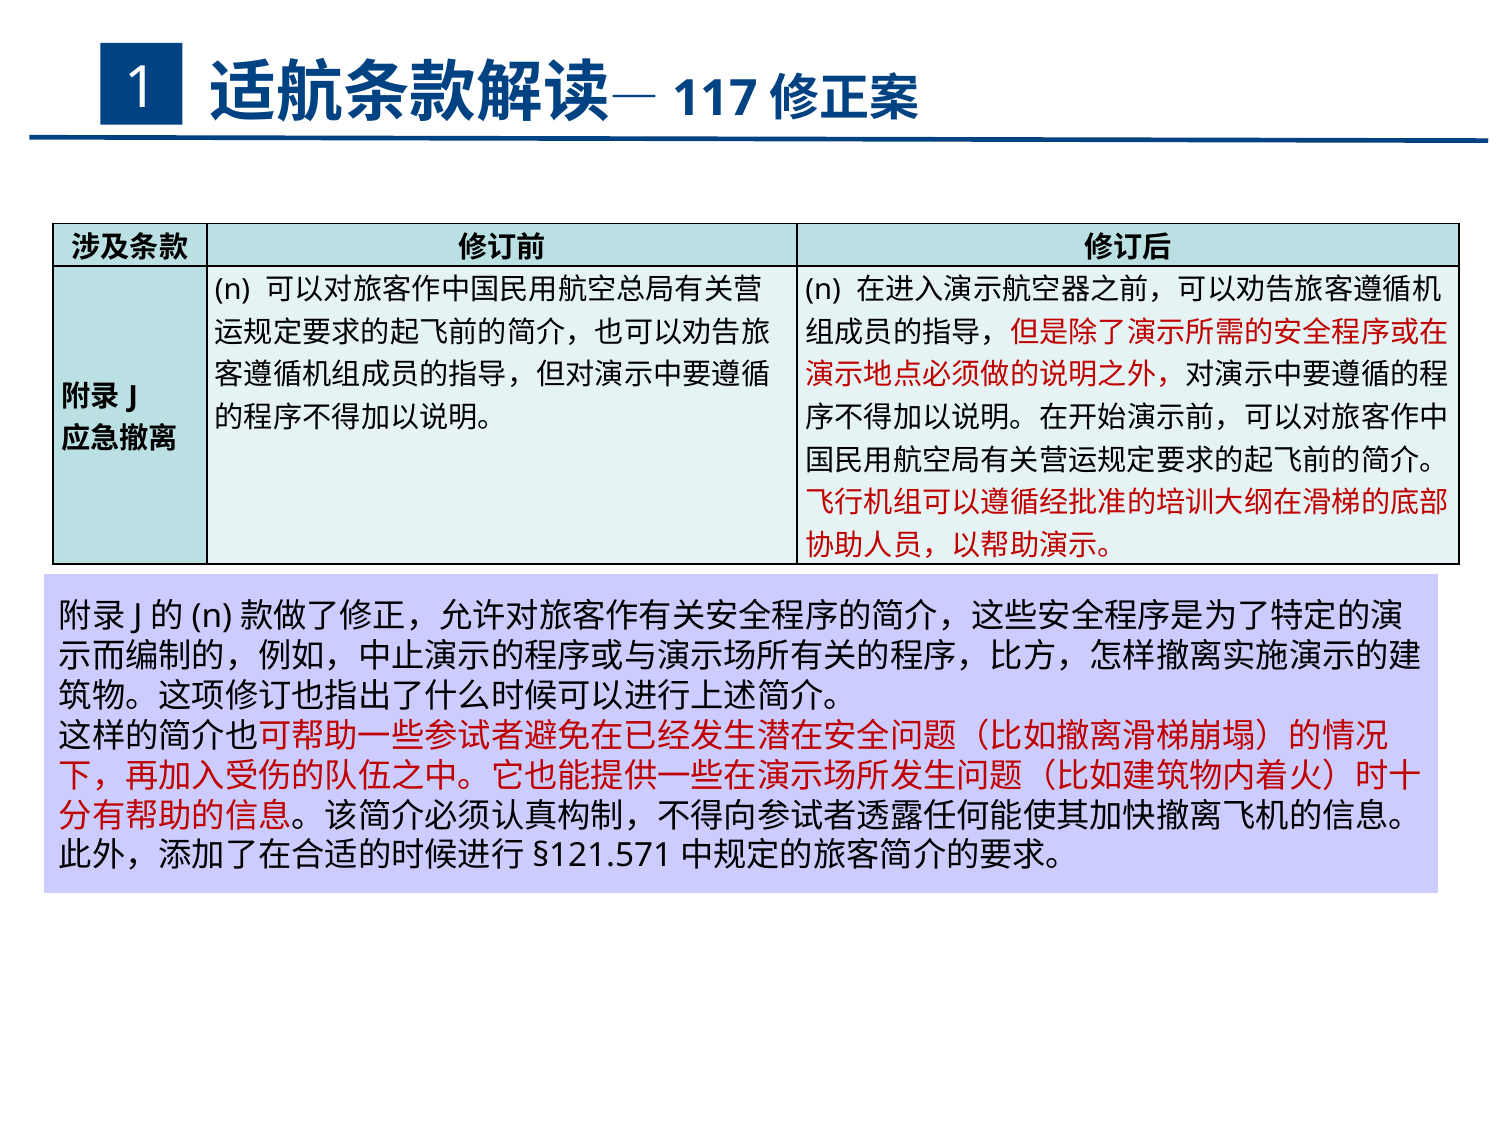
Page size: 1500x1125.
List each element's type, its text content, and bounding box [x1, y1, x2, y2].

title 适航条款解读—117修正案 [194, 41, 1133, 138]
table_header 修订前 [208, 224, 796, 265]
table_header 涉及条款 [54, 224, 206, 265]
text_box 附录J的(n)款做了修正，允许对旅客作有关安全程序的简介，这些安全程序是为了特定的演示而编制的，例如，中止演示的程序或与演示场所有关的程序，比方，怎样撤离实施演示的建筑物。这项修订也指出了什么时候可以进行上述简介。 这样的简介也可帮助一些参试者避免在已经发生潜在安全问题（比如撤离滑梯崩塌）的情况下，再加入受伤的队伍之中。它也能提供一些在演示场所发生问题（比如建筑物内着火）时十分有帮助的信息。该简介必须认真构制，不得向参试者透露任何能使其加快撤离飞机的信息。此外，添加了在合适的时候进行§121.571中规定的旅客简介的要求。 [0, 565, 1440, 895]
text_box 1 [98, 41, 184, 127]
table_header 修订后 [798, 224, 1458, 265]
table_cell (n) 在进入演示航空器之前，可以劝告旅客遵循机组成员的指导，但是除了演示所需的安全程序或在演示地点必须做的说明之外，对演示中要遵循的程序不得加以说明。在开始演示前，可以对旅客作中国民用航空局有关营运规定要求的起飞前的简介。飞行机组可以遵循经批准的培训大纲在滑梯的底部协助人员，以帮助演示。 [798, 267, 1458, 563]
table_cell 附录J 应急撤离 [54, 267, 206, 563]
table_cell (n) 可以对旅客作中国民用航空总局有关营运规定要求的起飞前的简介，也可以劝告旅客遵循机组成员的指导，但对演示中要遵循的程序不得加以说明。 [208, 267, 796, 563]
